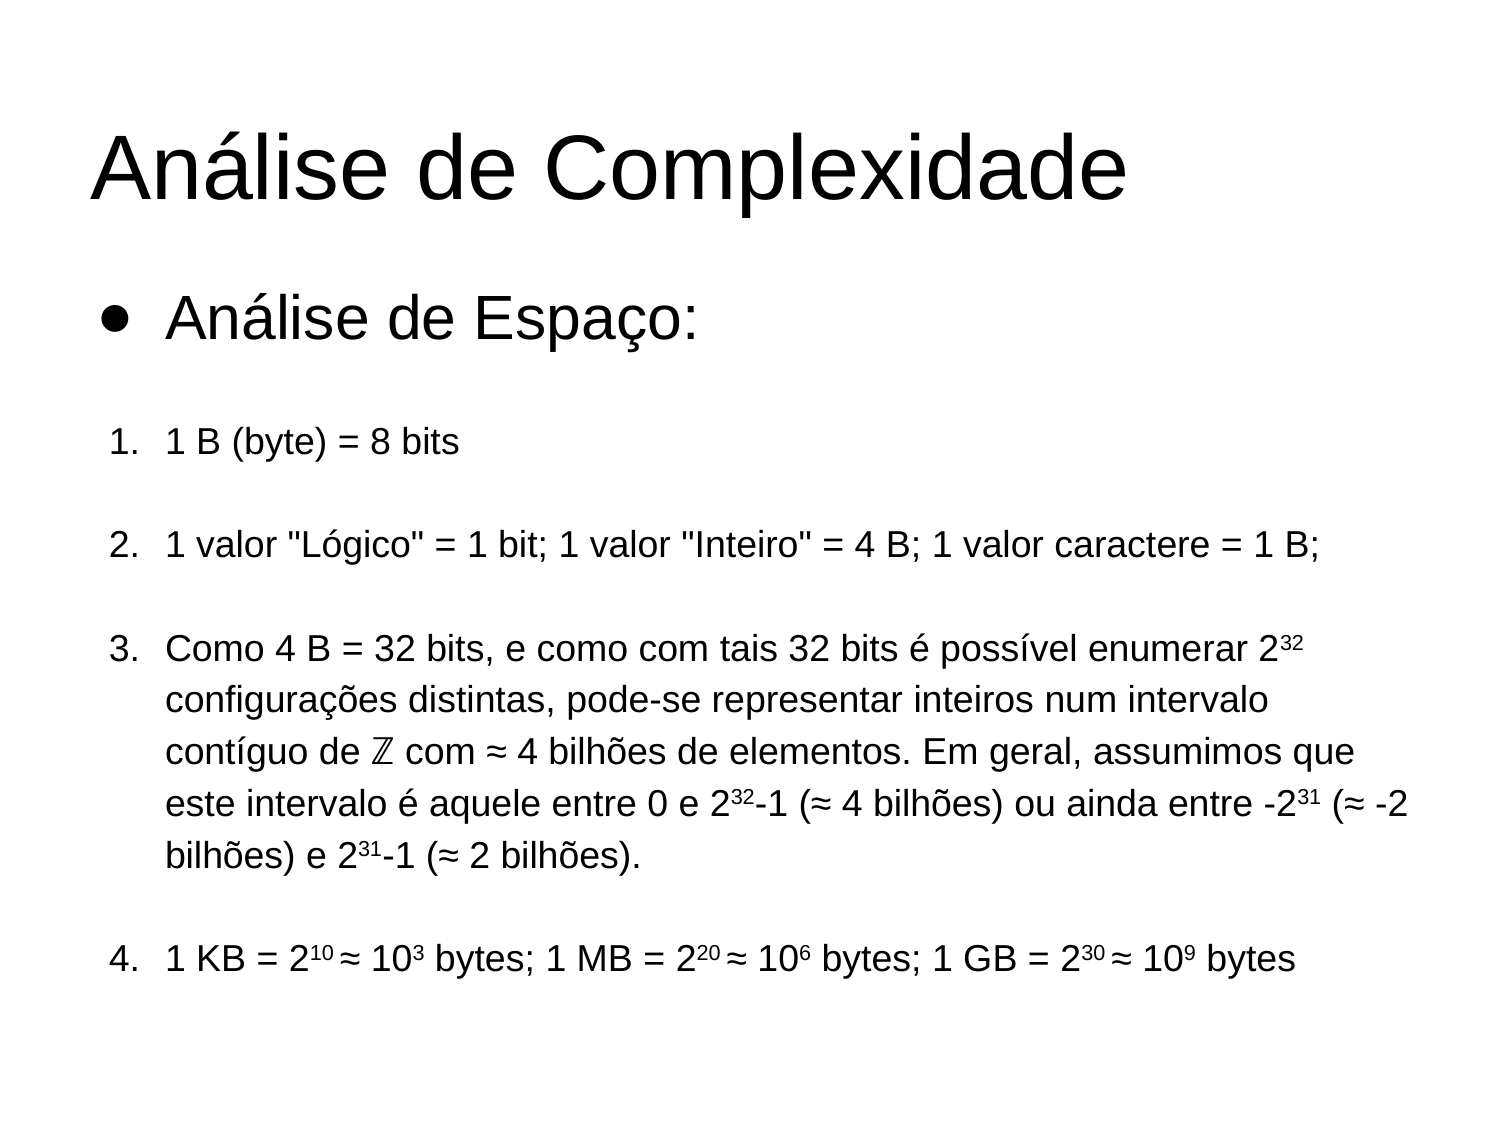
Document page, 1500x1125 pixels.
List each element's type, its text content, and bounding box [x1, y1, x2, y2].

list Análise de Espaço: 1 B (byte) = 8 bits 1 valor "Lógico" = 1 bit; 1 valor "Inteiro" = 4 B; 1 valor caractere = 1 B; Como 4 B = 32 bits, e como com tais 32 bits é possível enumerar 232 configurações distintas, pode-se representar inteiros num intervalo contíguo de ℤ com ≈ 4 bilhões de elementos. Em geral, assumimos que este intervalo é aquele entre 0 e 232-1 (≈ 4 bilhões) ou ainda entre -231 (≈ -2 bilhões) e 231-1 (≈ 2 bilhões). 1 KB = 210 ≈ 103 bytes; 1 MB = 220 ≈ 106 bytes; 1 GB = 230 ≈ 109 bytes [75, 262, 1425, 1078]
title Análise de Complexidade [75, 45, 1425, 233]
